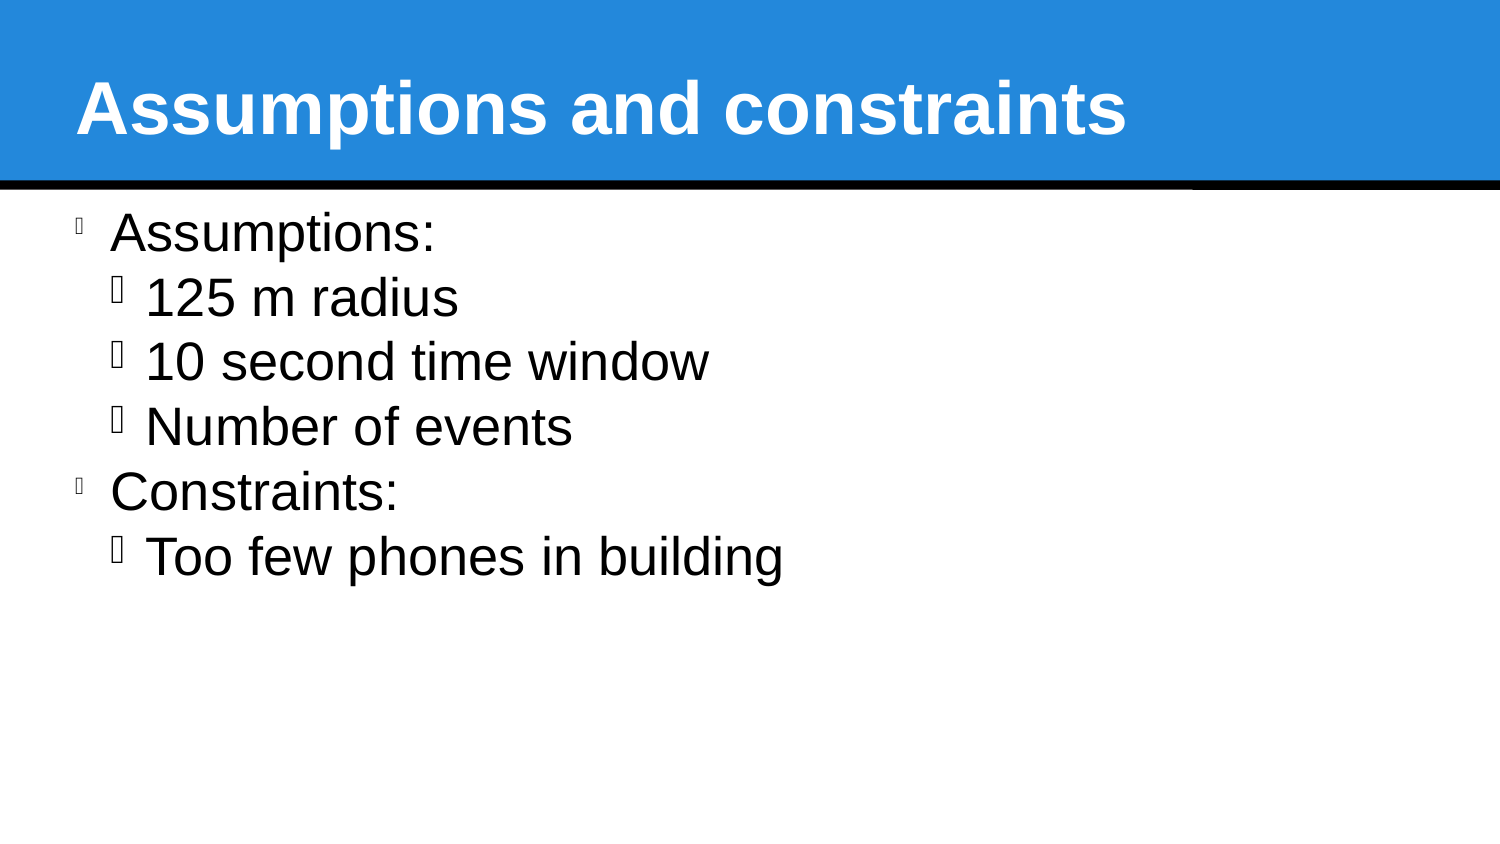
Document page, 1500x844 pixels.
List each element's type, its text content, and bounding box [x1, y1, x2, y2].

text_box Assumptions and constraints [75, 33, 1425, 175]
text_box Assumptions: 125 m radius 10 second time window Number of events Constraints: Too few phones in building [75, 196, 1425, 808]
